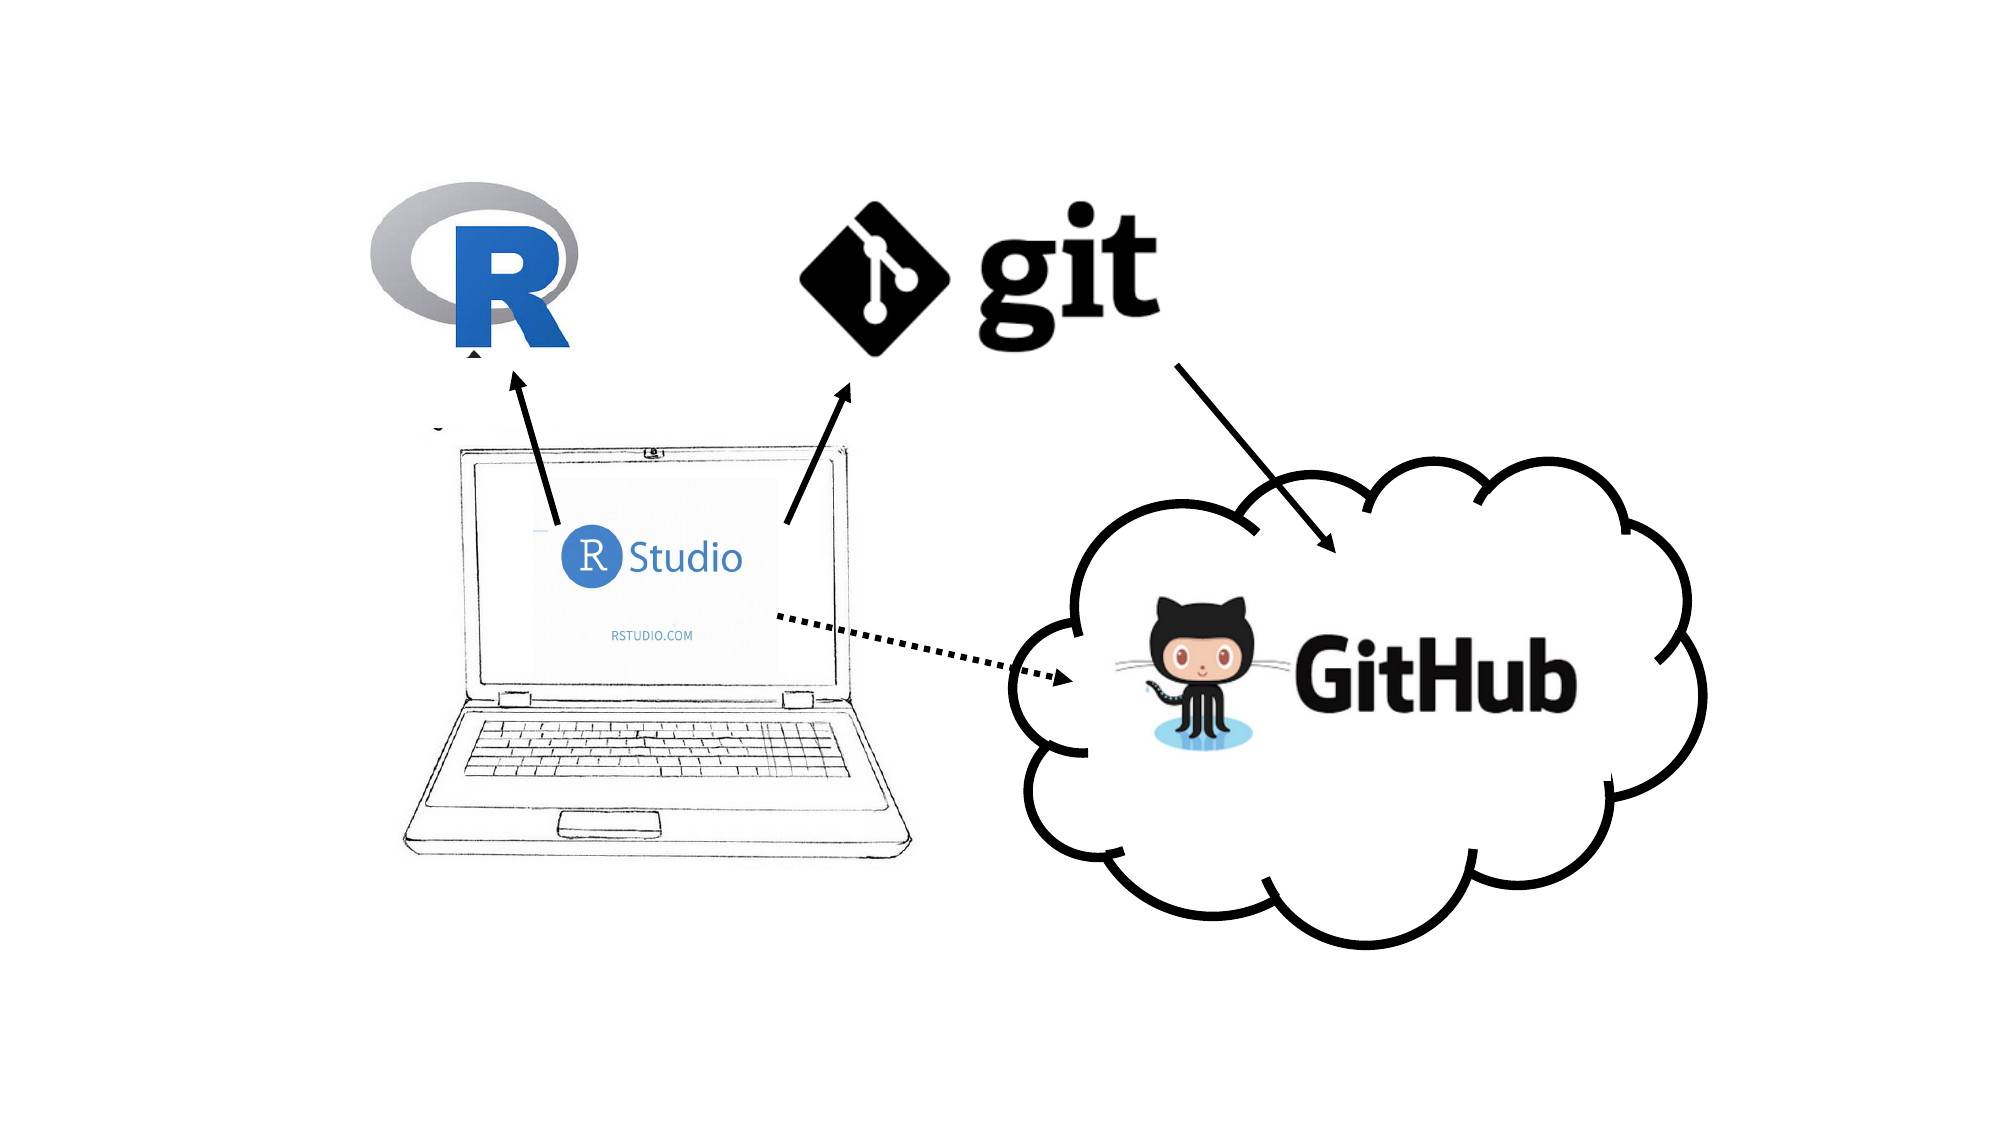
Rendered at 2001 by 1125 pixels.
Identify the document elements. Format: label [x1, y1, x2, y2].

text_box [361, 168, 1703, 944]
